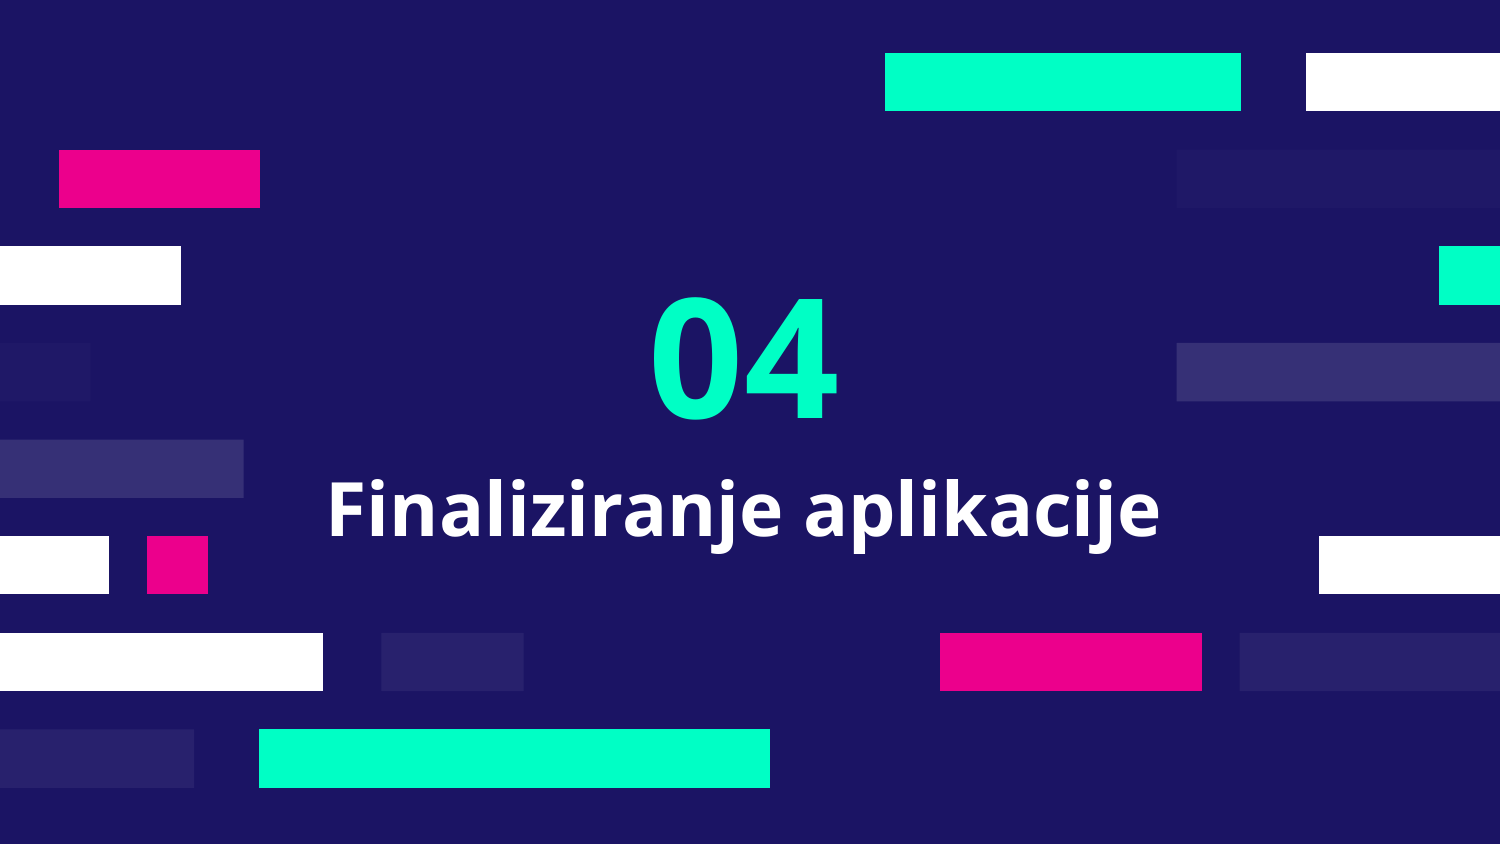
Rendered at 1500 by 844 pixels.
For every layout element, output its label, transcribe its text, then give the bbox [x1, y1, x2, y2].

title 04 [53, 371, 1436, 452]
title Finaliziranje aplikacije [236, 452, 1253, 602]
